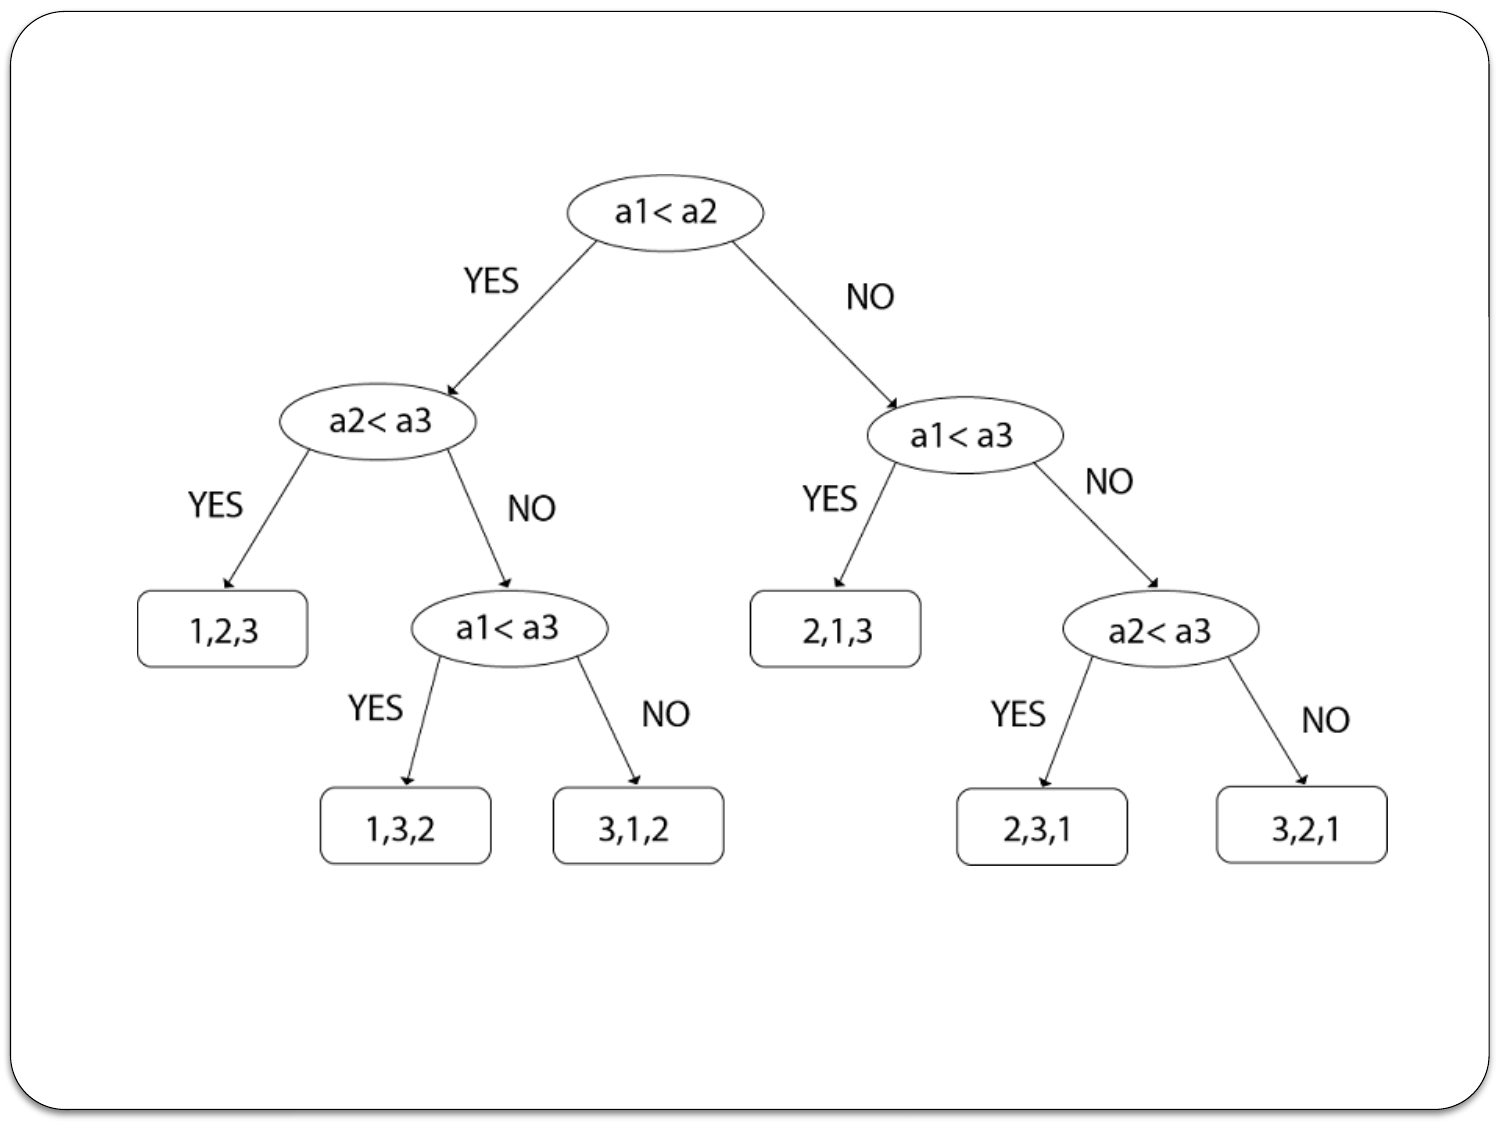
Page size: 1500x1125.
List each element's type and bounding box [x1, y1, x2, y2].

picture [137, 174, 1388, 866]
